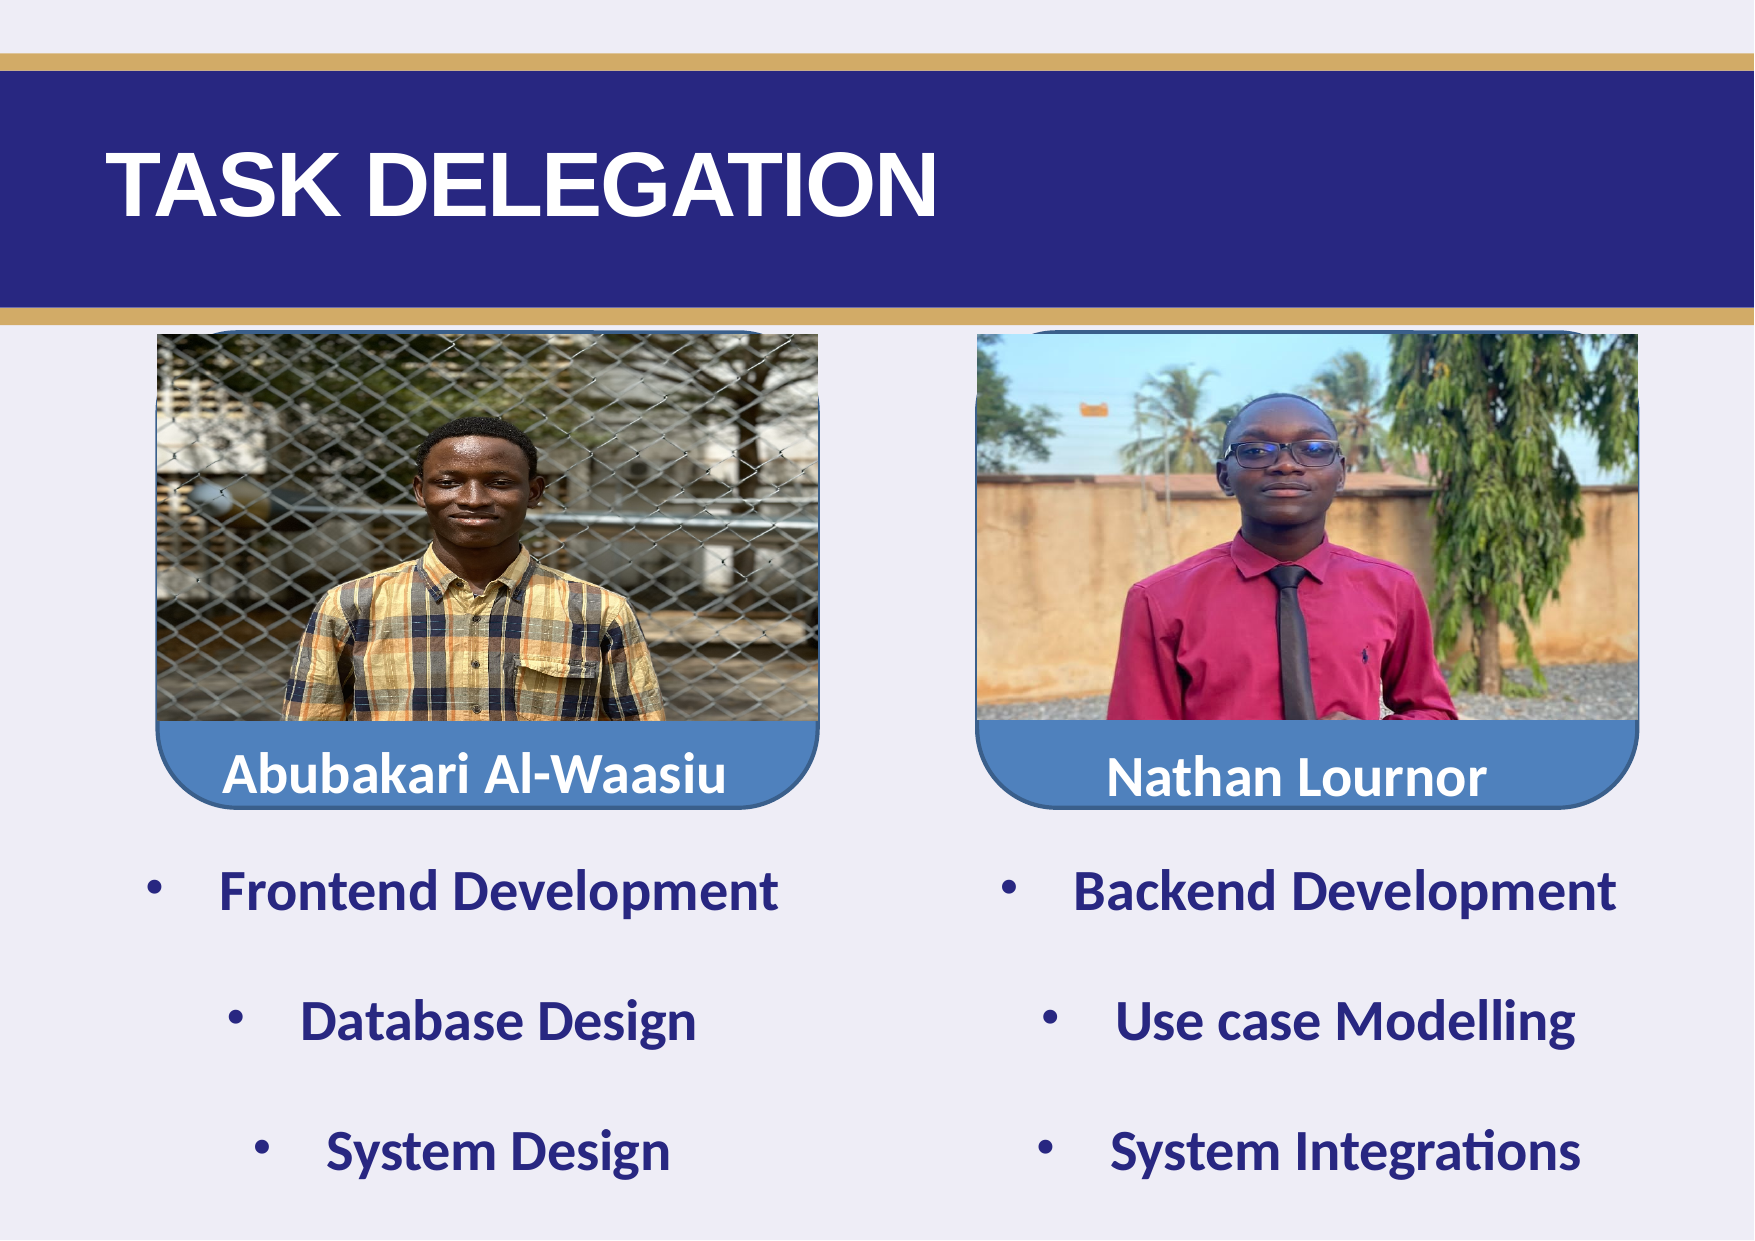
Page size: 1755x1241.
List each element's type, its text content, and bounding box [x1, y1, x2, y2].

picture [157, 334, 818, 721]
text_box Frontend Development Database Design System Design [103, 789, 818, 1182]
text_box Abubakari Al-Waasiu [116, 673, 831, 806]
text_box Nathan Lournor [938, 675, 1653, 808]
text_box Backend Development Use case Modelling System Integrations [950, 789, 1665, 1182]
text_box [212, 806, 764, 810]
picture [976, 334, 1638, 720]
title TASK DELEGATION [103, 122, 1640, 332]
